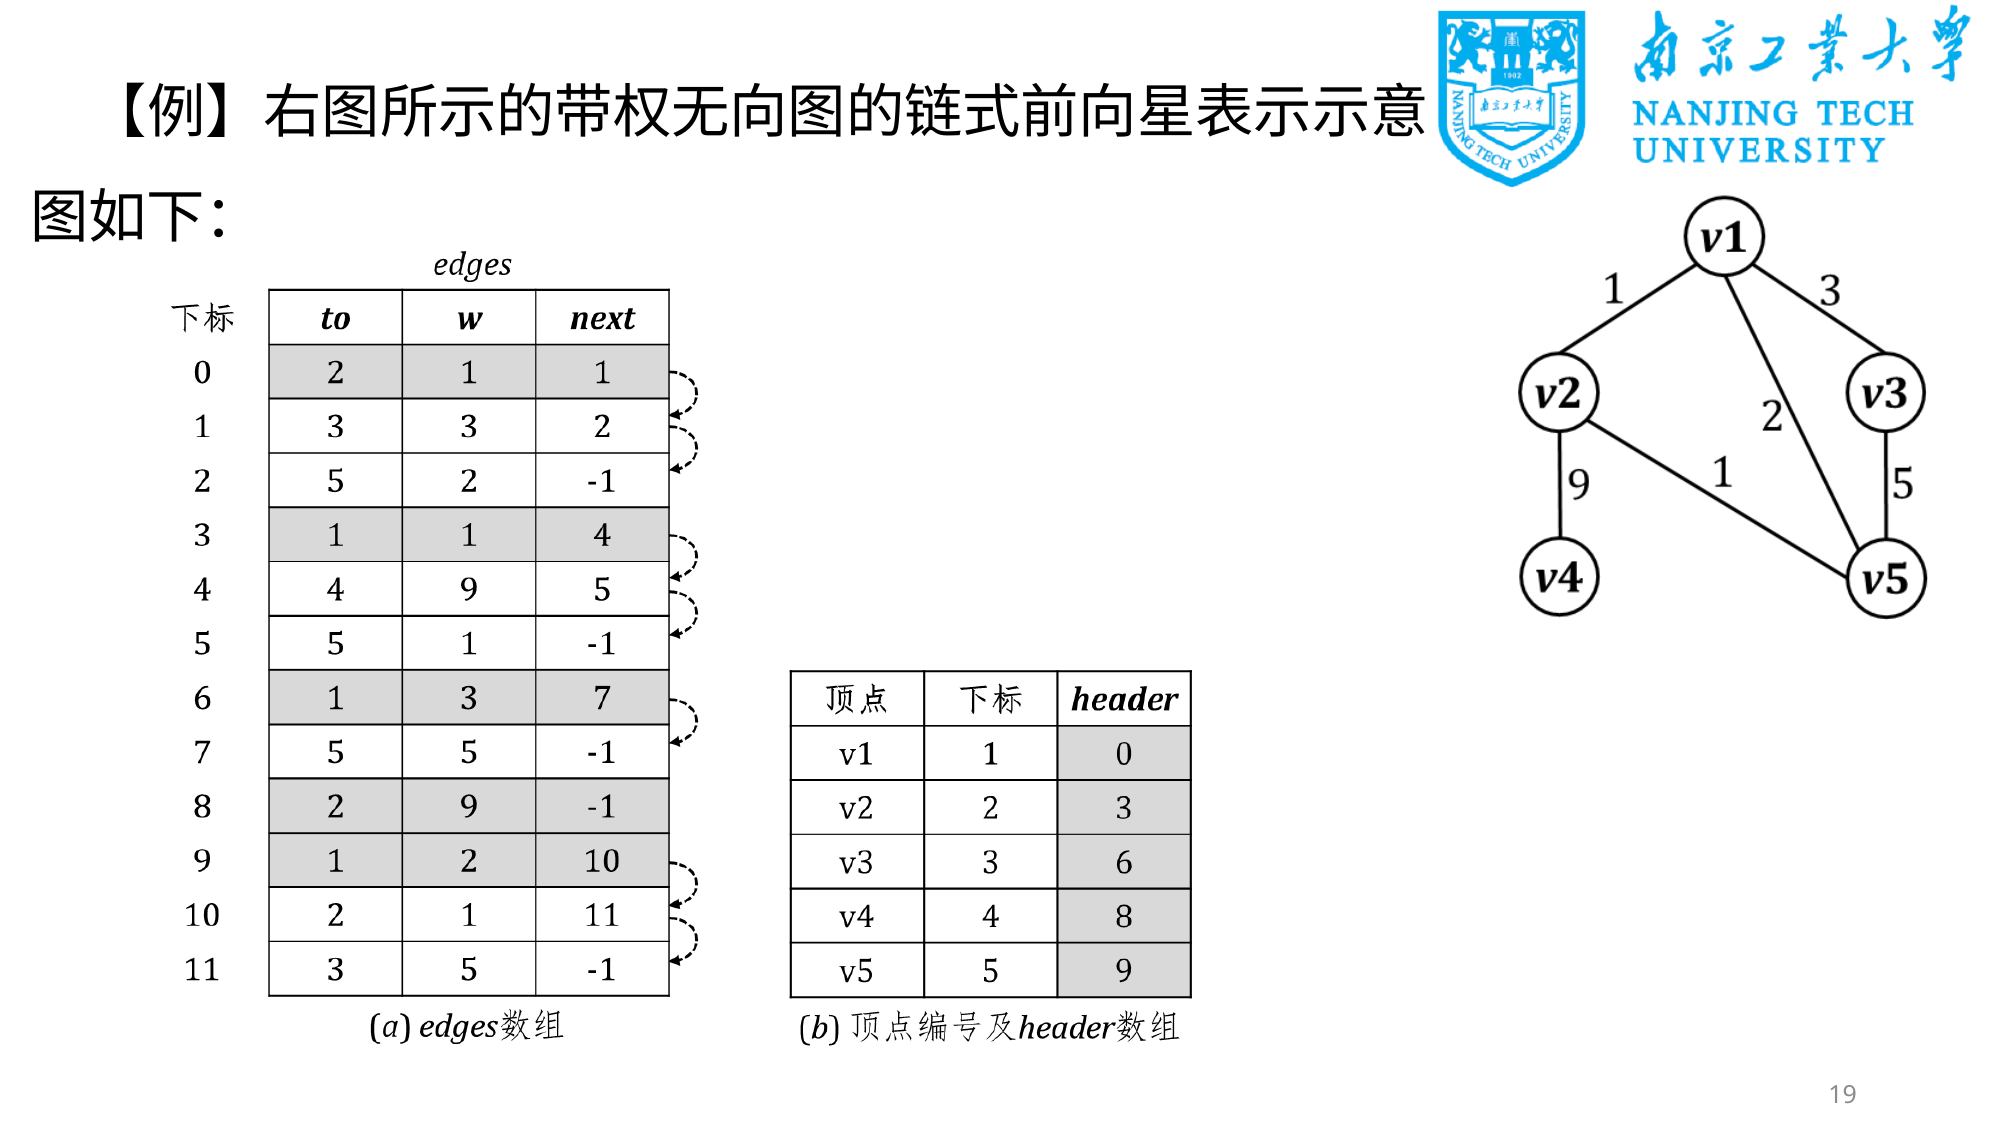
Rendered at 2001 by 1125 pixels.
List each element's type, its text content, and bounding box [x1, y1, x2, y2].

picture [1532, 19, 1566, 42]
picture [1464, 19, 1491, 44]
picture [1483, 130, 1541, 145]
picture [1562, 40, 1570, 51]
picture [135, 230, 1203, 1066]
picture [1505, 192, 1944, 632]
picture [1543, 30, 1549, 39]
picture [1570, 19, 1578, 26]
list 【例】右图所示的带权无向图的链式前向星表示示意图如下： [15, 32, 1454, 290]
picture [1509, 33, 1516, 45]
picture [1495, 19, 1529, 26]
picture [1447, 19, 1462, 28]
picture [1434, 0, 2001, 191]
picture [1504, 55, 1508, 68]
picture [1515, 55, 1521, 68]
picture [1553, 30, 1560, 36]
slide_number 19 [1421, 1066, 1872, 1125]
picture [1454, 39, 1461, 52]
picture [1454, 27, 1578, 178]
